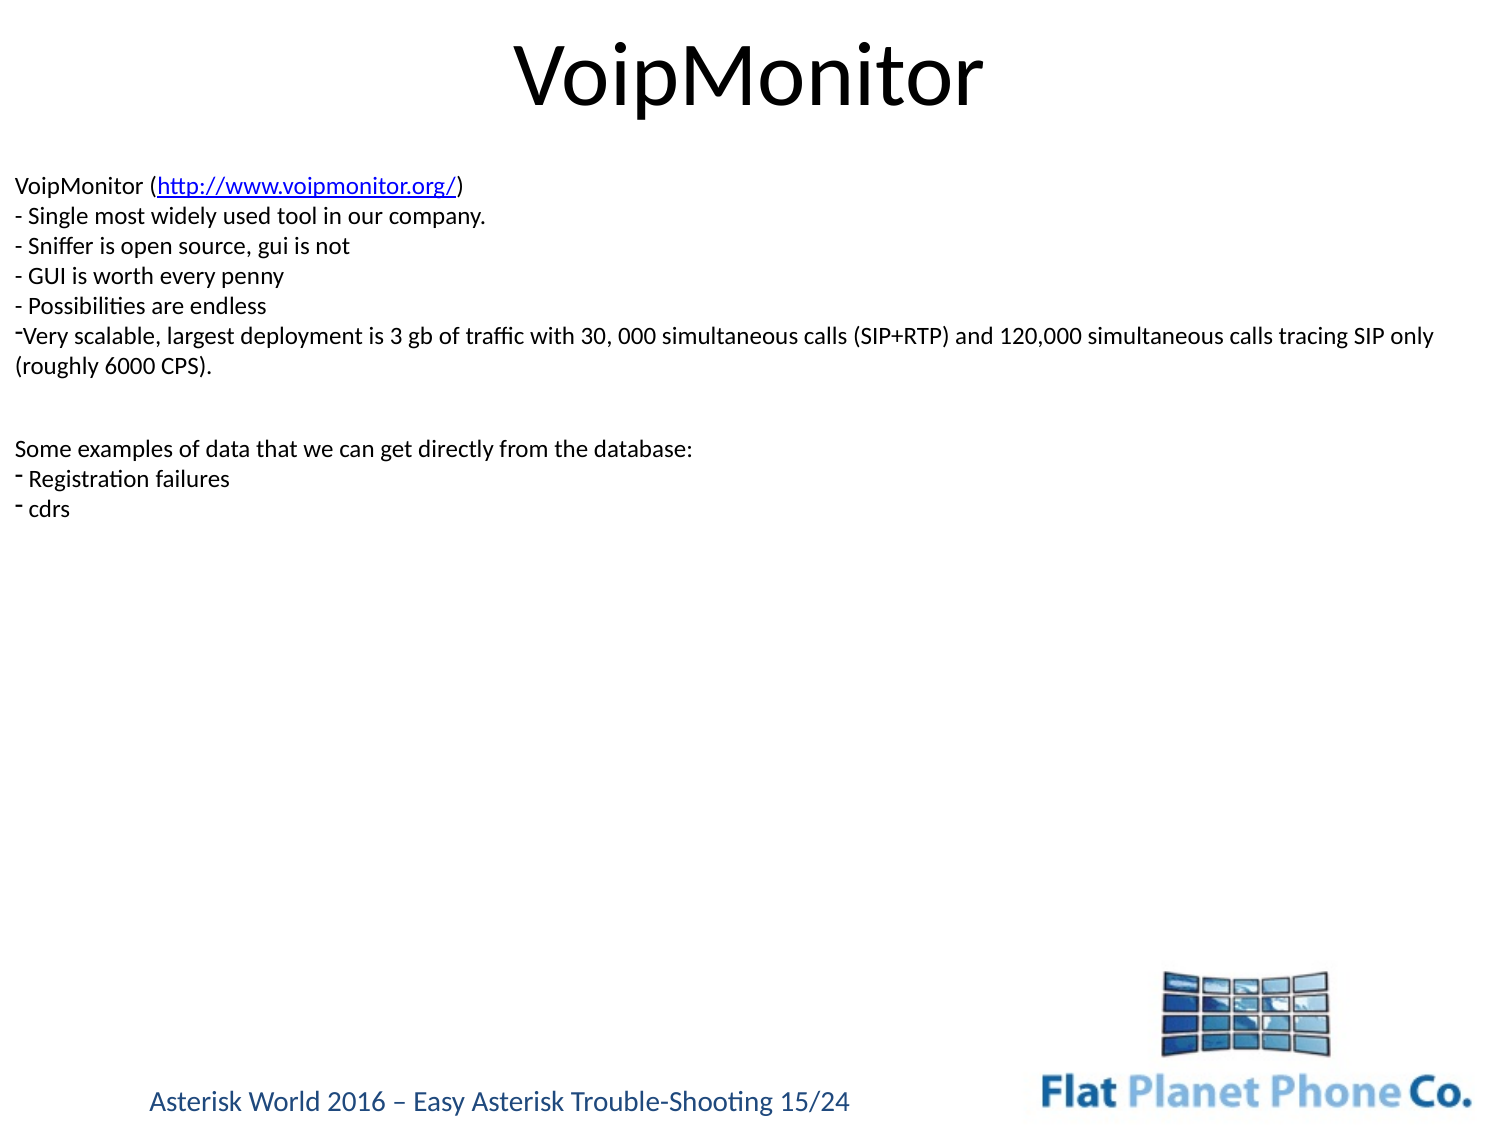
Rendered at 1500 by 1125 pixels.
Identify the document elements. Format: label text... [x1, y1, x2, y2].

title VoipMonitor [112, 0, 1388, 138]
text_box VoipMonitor (http://www.voipmonitor.org/) - Single most widely used tool in our company. - Sniffer is open source, gui is not - GUI is worth every penny - Possibilities are endless Very scalable, largest deployment is 3 gb of traffic with 30, 000 simultaneous calls (SIP+RTP) and 120,000 simultaneous calls tracing SIP only (roughly 6000 CPS). [0, 162, 1500, 387]
text_box Some examples of data that we can get directly from the database: Registration failures cdrs [0, 425, 1500, 530]
subtitle Asterisk World 2016 – Easy Asterisk Trouble-Shooting 15/24 [0, 1074, 994, 1125]
picture [999, 923, 1500, 1125]
